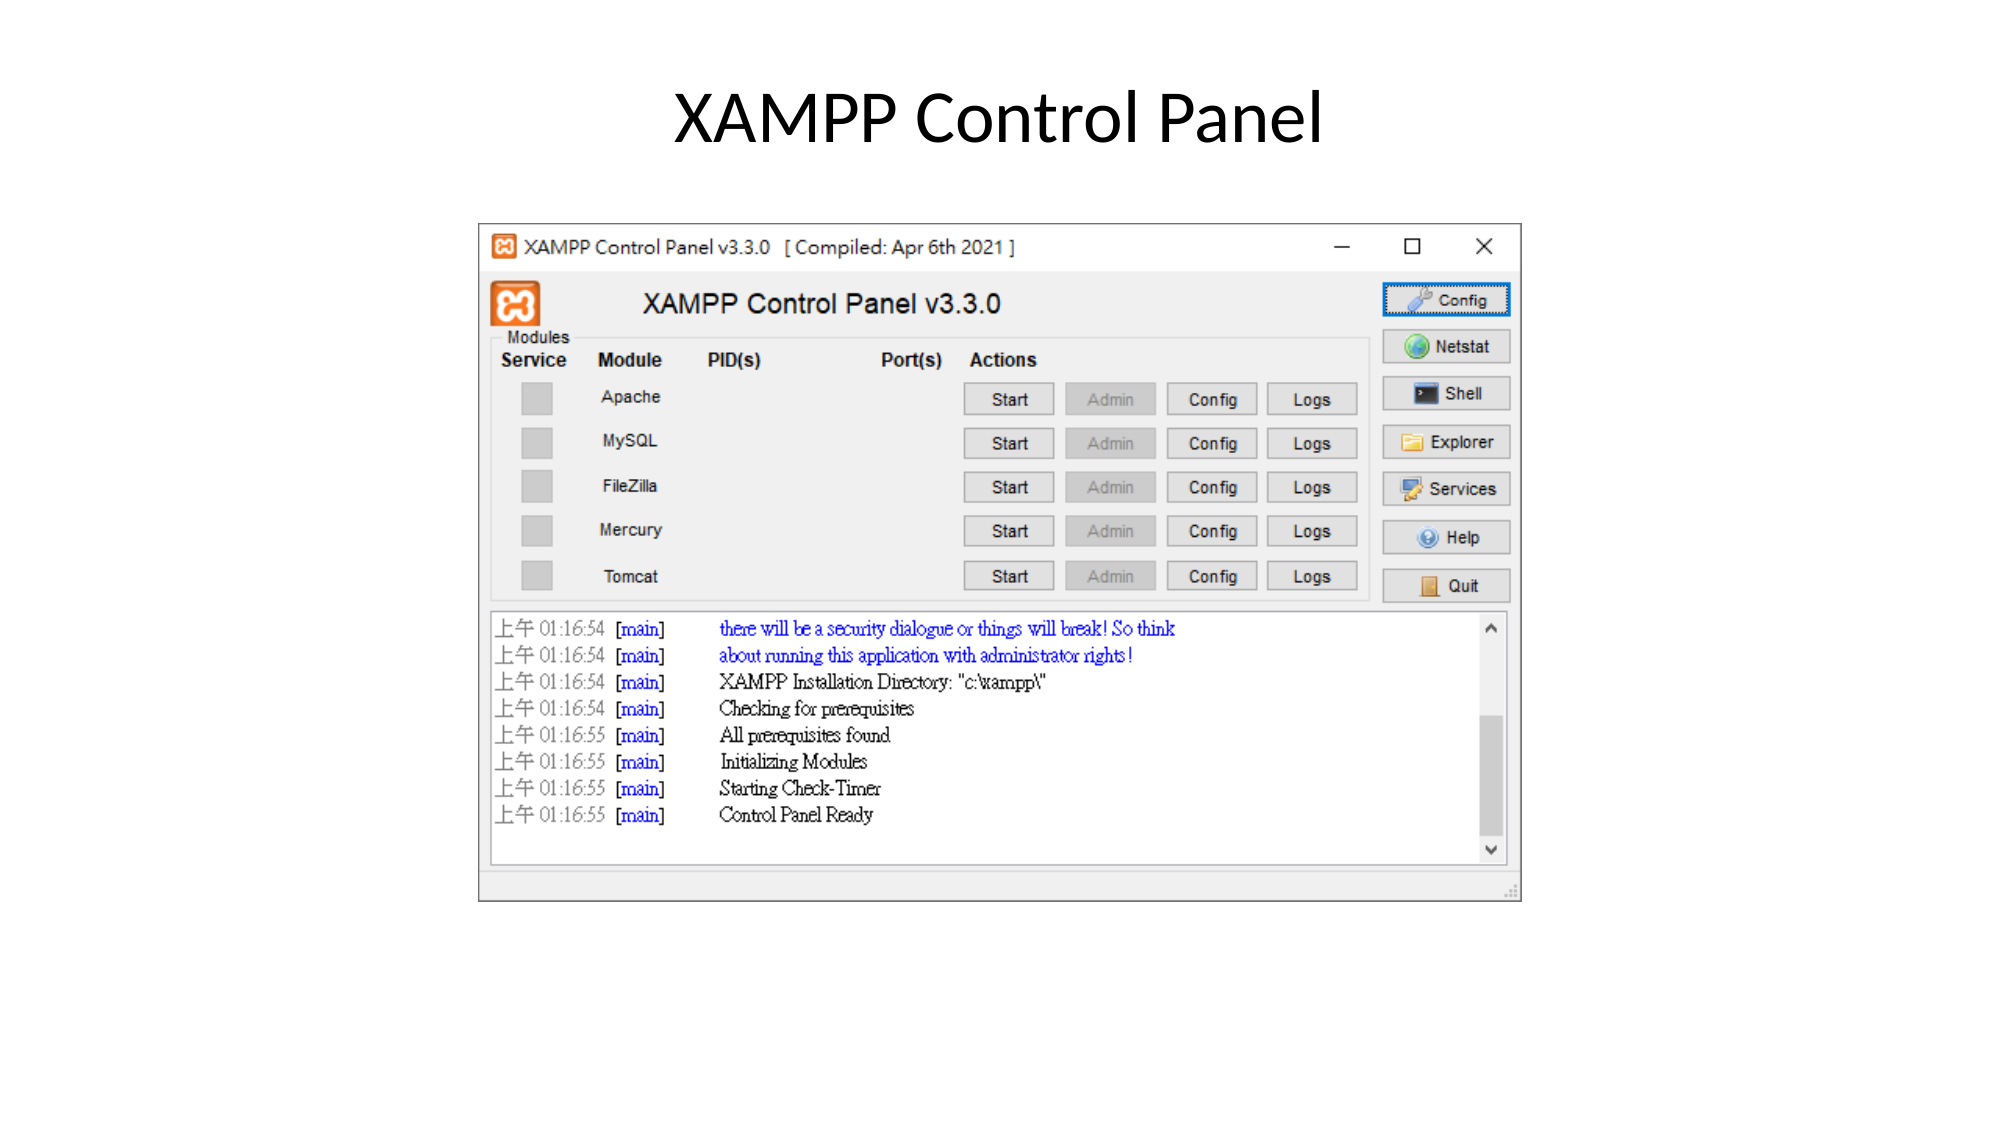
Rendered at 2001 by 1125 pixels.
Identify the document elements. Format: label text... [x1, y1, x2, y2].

text_box XAMPP Control Panel [462, 60, 1538, 166]
picture [478, 223, 1522, 902]
